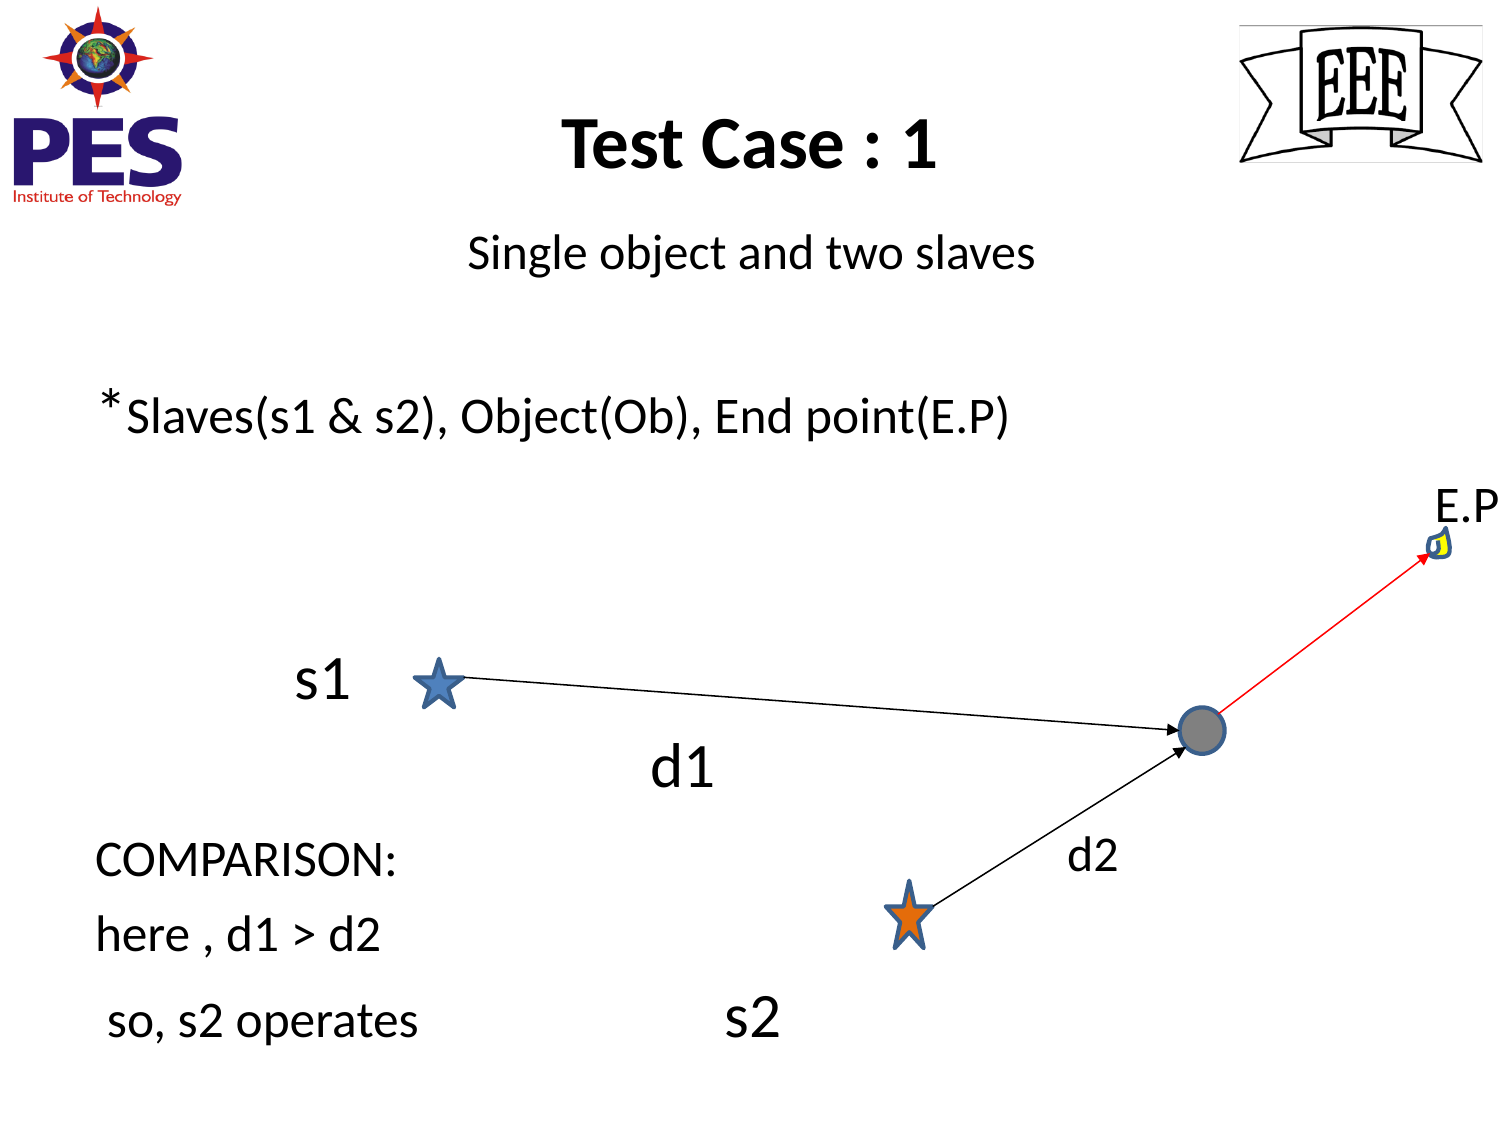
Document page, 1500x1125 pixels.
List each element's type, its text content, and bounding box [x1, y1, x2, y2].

text_box [1178, 705, 1227, 756]
text_box *Slaves(s1 & s2), Object(Ob), End point(E.P) E.P s1 d1 COMPARISON: here , d1 > d2 so, s2 operates s2 [0, 362, 1500, 1077]
list Single object and two slaves [76, 211, 1427, 362]
title Test Case : 1 [199, 45, 1425, 211]
picture [1238, 25, 1484, 163]
text_box [412, 656, 464, 710]
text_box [463, 677, 1180, 731]
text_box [1217, 552, 1431, 715]
picture [0, 0, 195, 212]
text_box [883, 878, 930, 951]
text_box [1425, 525, 1452, 560]
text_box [932, 746, 1187, 907]
